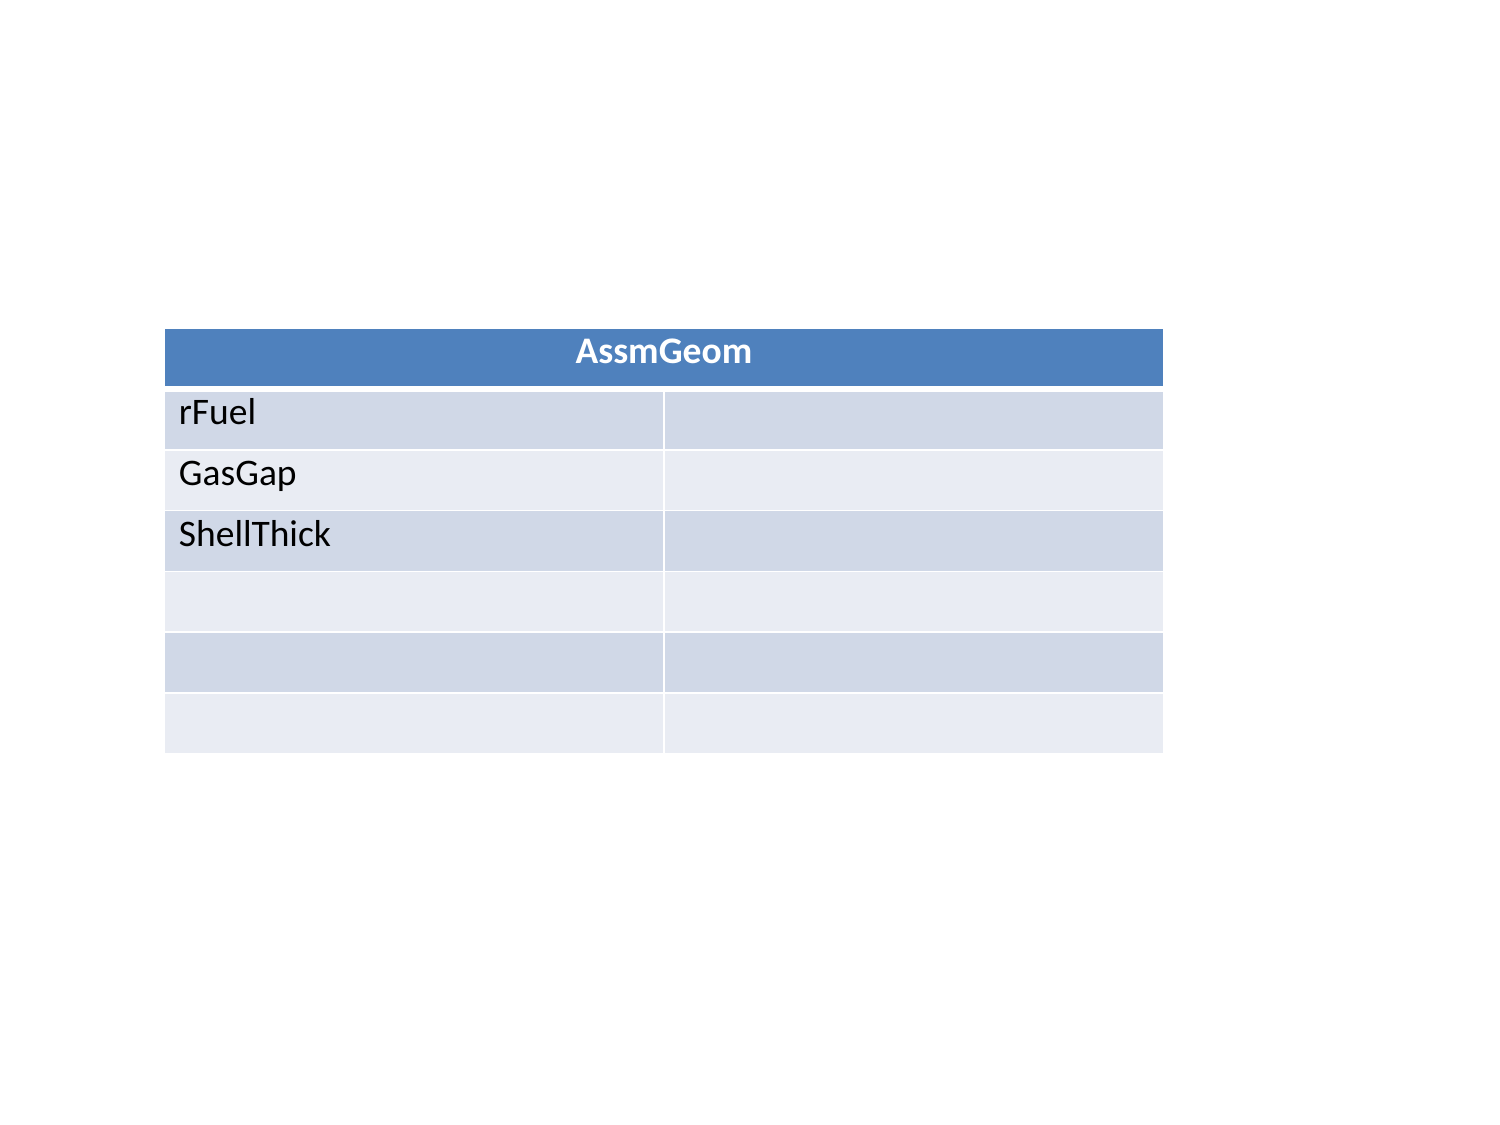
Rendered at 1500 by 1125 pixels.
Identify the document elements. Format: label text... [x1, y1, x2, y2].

table_cell [665, 572, 1163, 631]
table_cell [665, 392, 1163, 449]
table_cell [165, 572, 663, 631]
table_cell [665, 633, 1163, 692]
table_cell [665, 451, 1163, 510]
table_header AssmGeom [165, 329, 1163, 386]
table_cell [165, 694, 663, 753]
table_cell [665, 694, 1163, 753]
table_cell GasGap [165, 451, 663, 510]
table_cell ShellThick [165, 511, 663, 571]
table_cell rFuel [165, 392, 663, 449]
table_cell [165, 633, 663, 692]
table_cell [665, 511, 1163, 571]
